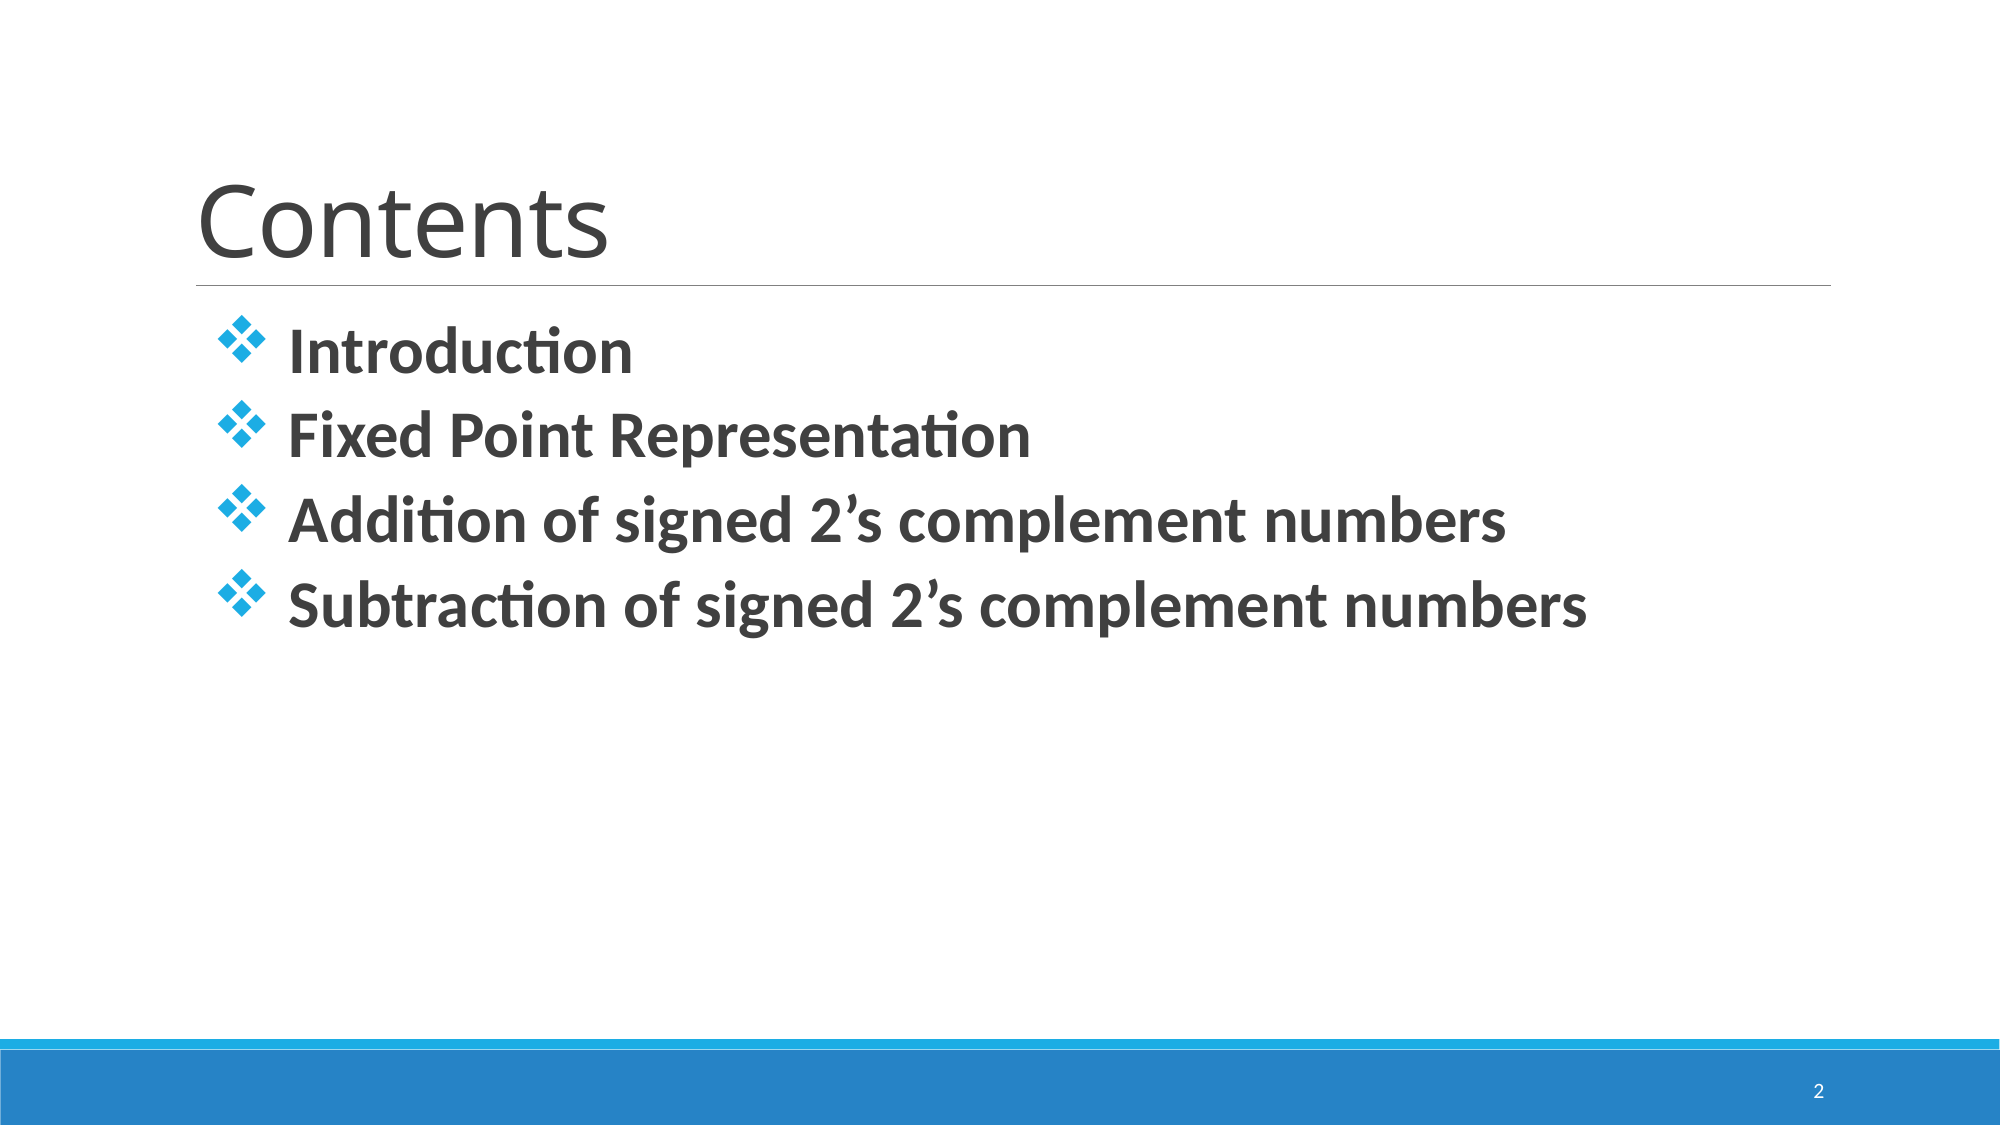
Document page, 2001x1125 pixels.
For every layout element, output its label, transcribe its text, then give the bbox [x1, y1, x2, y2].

list Introduction Fixed Point Representation Addition of signed 2’s complement numbers Subtraction of signed 2’s complement numbers [180, 259, 1830, 919]
title Contents [180, 47, 1830, 259]
slide_number 2 [1624, 1059, 1840, 1120]
